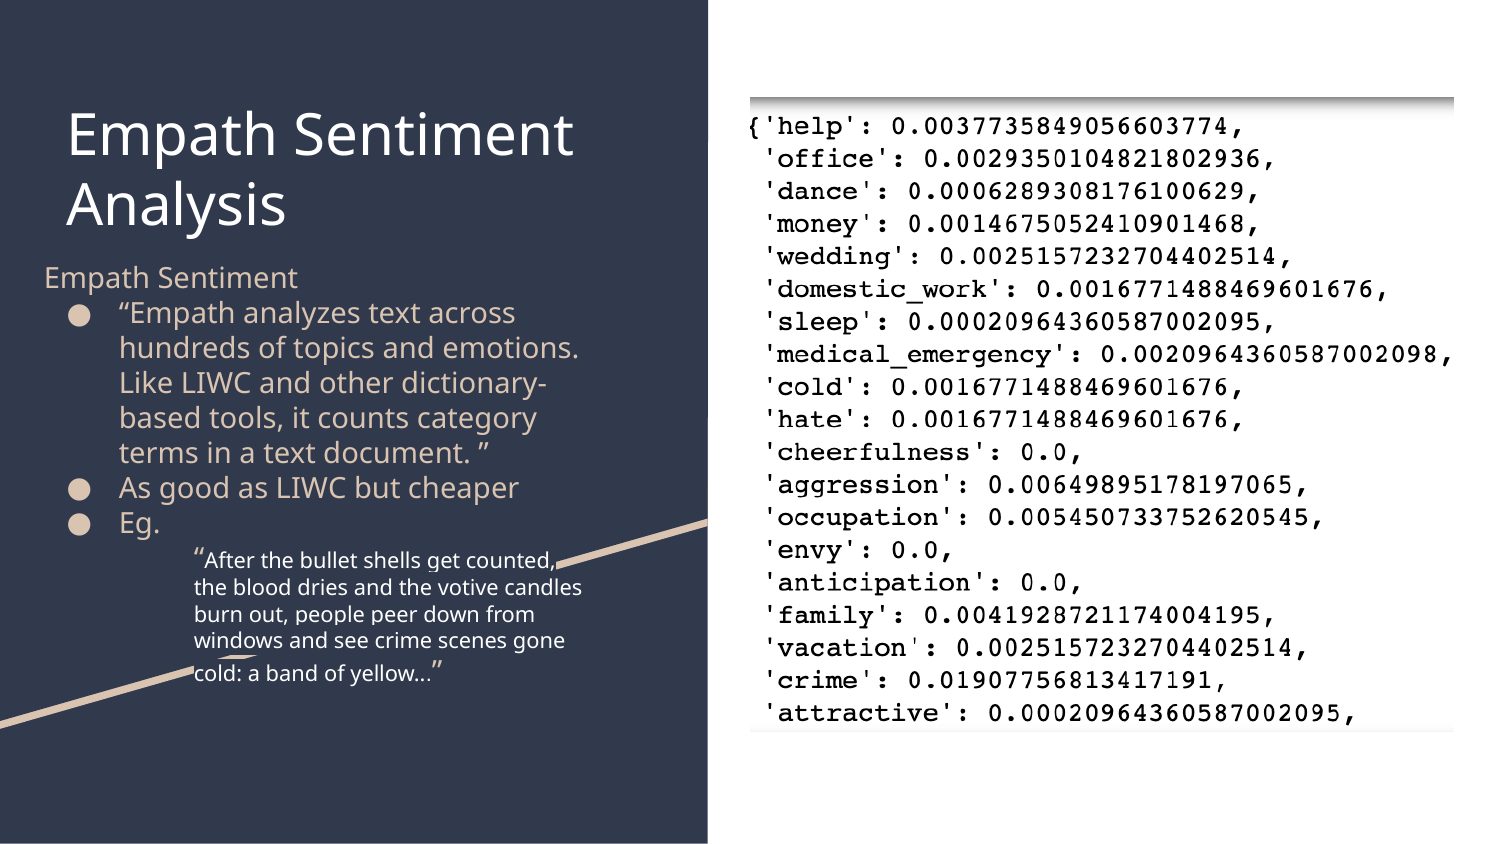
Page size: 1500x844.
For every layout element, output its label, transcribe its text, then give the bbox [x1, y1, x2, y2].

title Empath Sentiment Analysis [51, 82, 660, 494]
picture [749, 97, 1454, 732]
text_box Empath Sentiment “Empath analyzes text across hundreds of topics and emotions. Like LIWC and other dictionary-based tools, it counts category terms in a text document. ” As good as LIWC but cheaper Eg. “After the bullet shells get counted, the blood dries and the votive candles burn out, people peer down from windows and see crime scenes gone cold: a band of yellow...” [28, 244, 601, 763]
